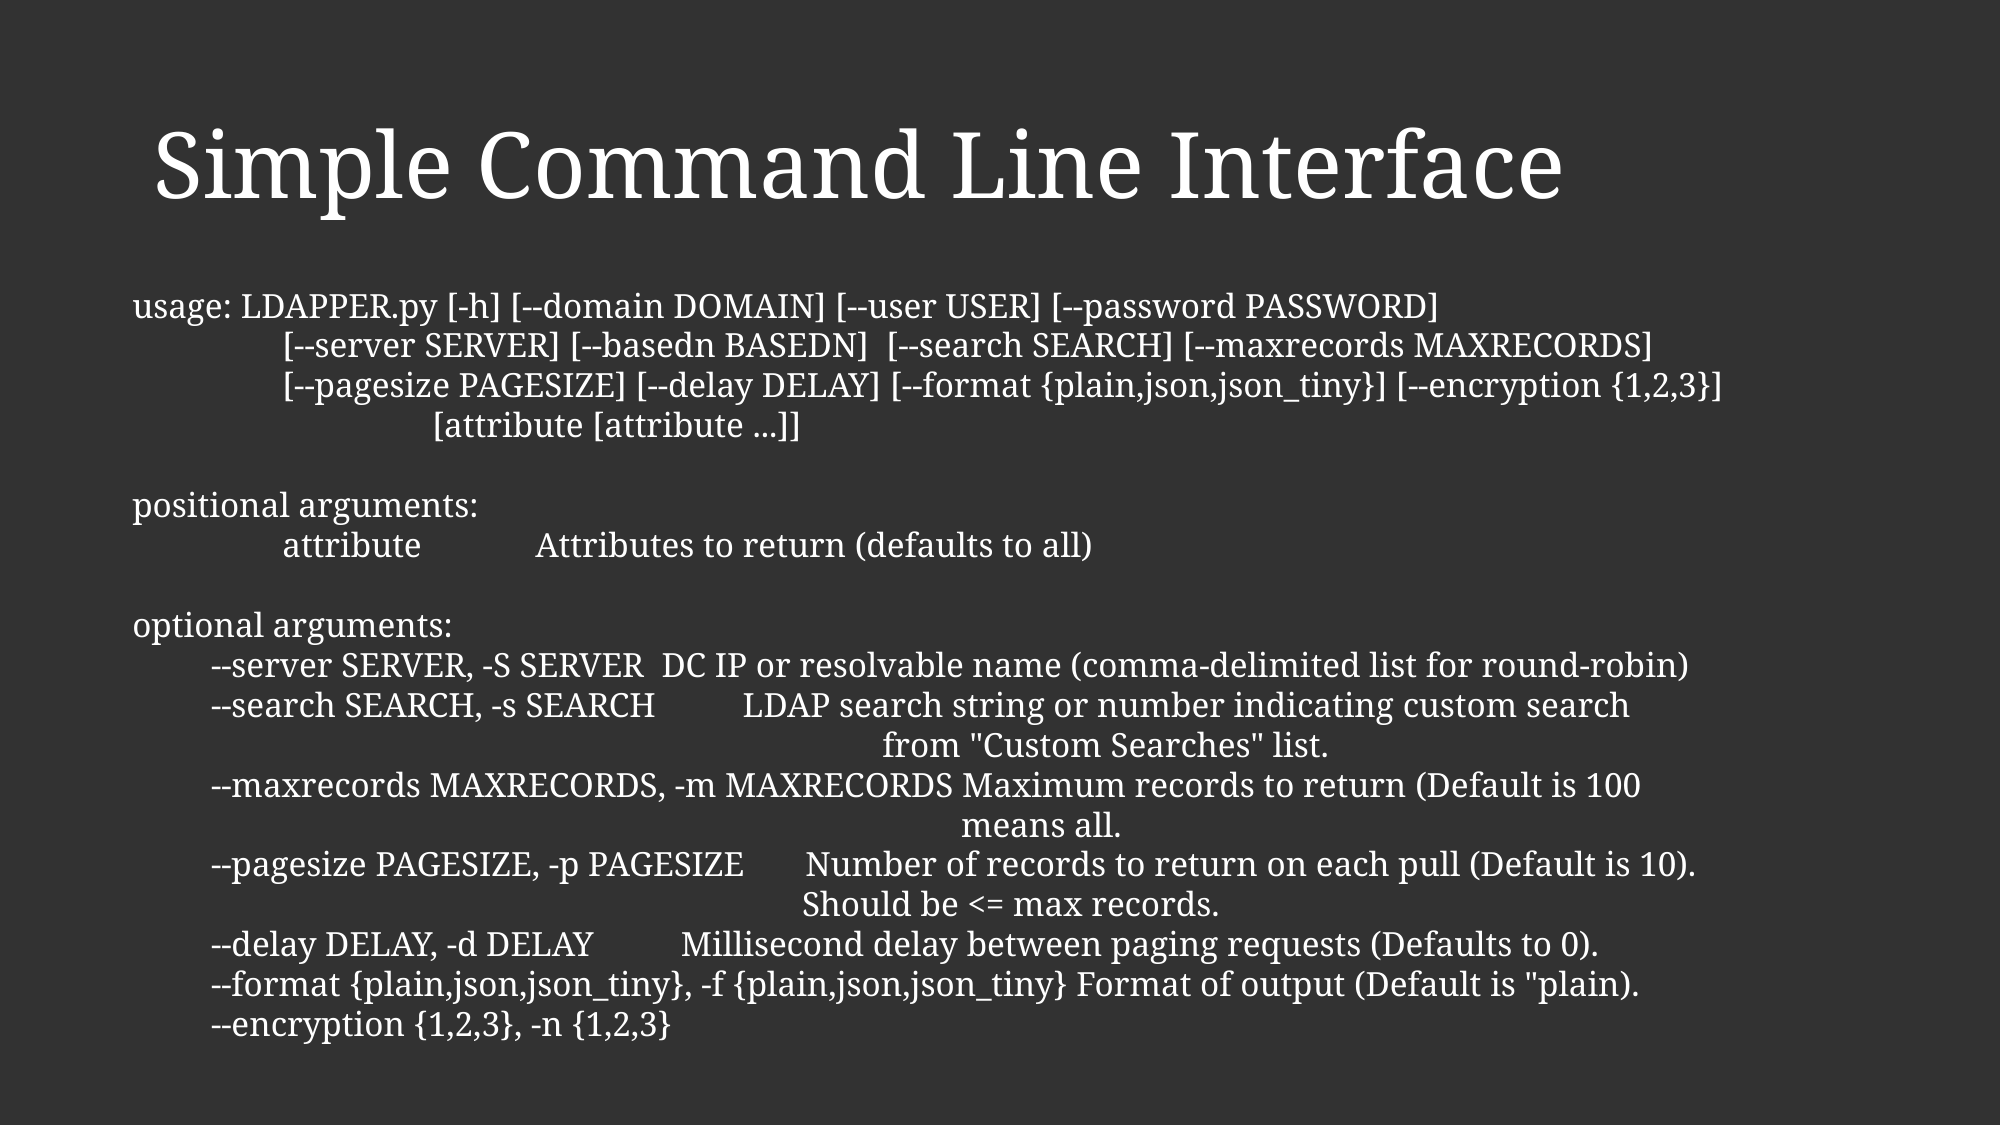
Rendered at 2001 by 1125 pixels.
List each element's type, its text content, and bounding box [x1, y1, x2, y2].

title Simple Command Line Interface [138, 60, 1864, 278]
text_box usage: LDAPPER.py [-h] [--domain DOMAIN] [--user USER] [--password PASSWORD] [--server SERVER] [--basedn BASEDN] [--search SEARCH] [--maxrecords MAXRECORDS] [--pagesize PAGESIZE] [--delay DELAY] [--format {plain,json,json_tiny}] [--encryption {1,2,3}] [attribute [attribute ...]] positional arguments: attribute Attributes to return (defaults to all) optional arguments: --server SERVER, -S SERVER DC IP or resolvable name (comma-delimited list for round-robin) --search SEARCH, -s SEARCH LDAP search string or number indicating custom search from "Custom Searches" list. --maxrecords MAXRECORDS, -m MAXRECORDS Maximum records to return (Default is 100 means all. --pagesize PAGESIZE, -p PAGESIZE Number of records to return on each pull (Default is 10). Should be <= max records. --delay DELAY, -d DELAY Millisecond delay between paging requests (Defaults to 0). --format {plain,json,json_tiny}, -f {plain,json,json_tiny} Format of output (Default is "plain). --encryption {1,2,3}, -n {1,2,3} [117, 277, 1749, 1051]
